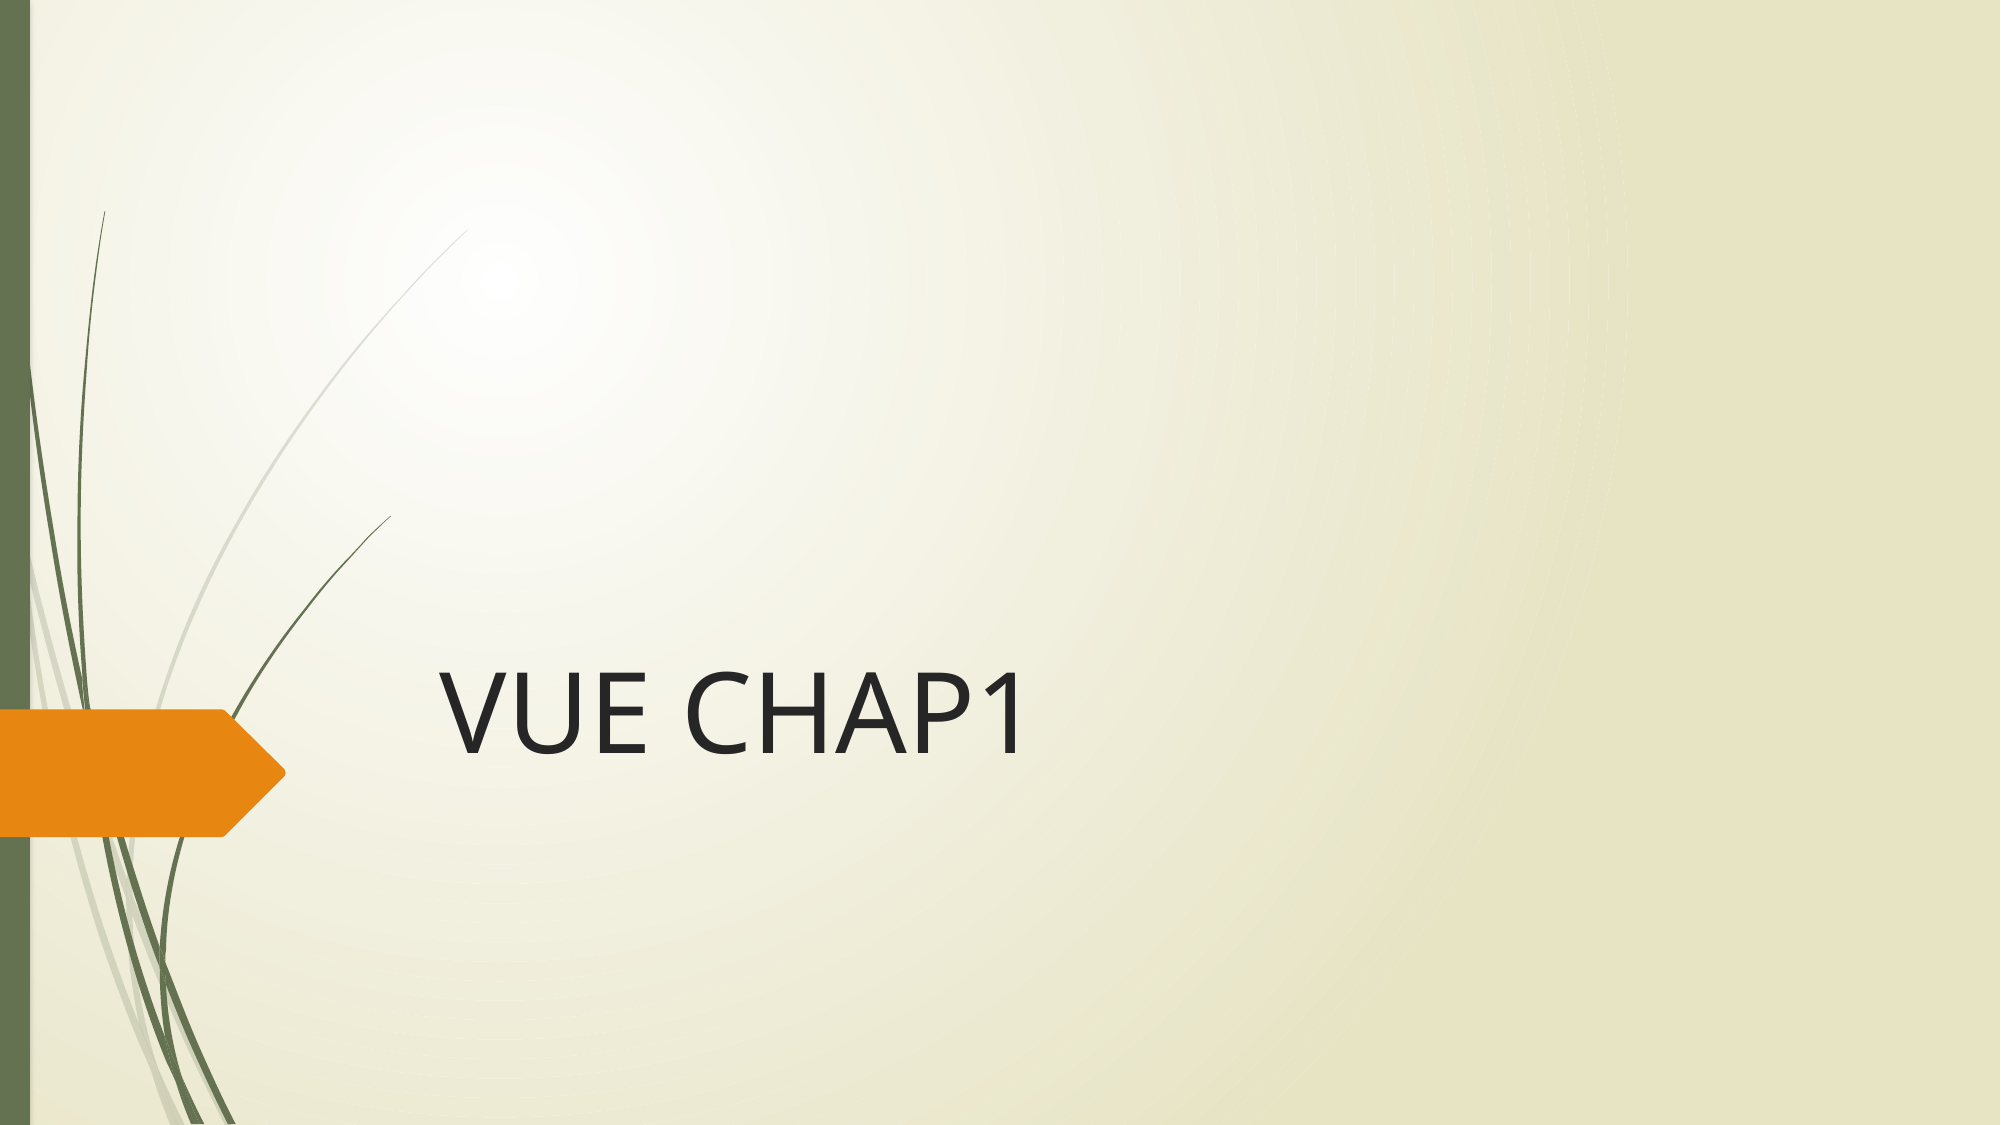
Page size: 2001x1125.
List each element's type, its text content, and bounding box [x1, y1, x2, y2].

title VUE CHAP1 [424, 412, 1888, 784]
